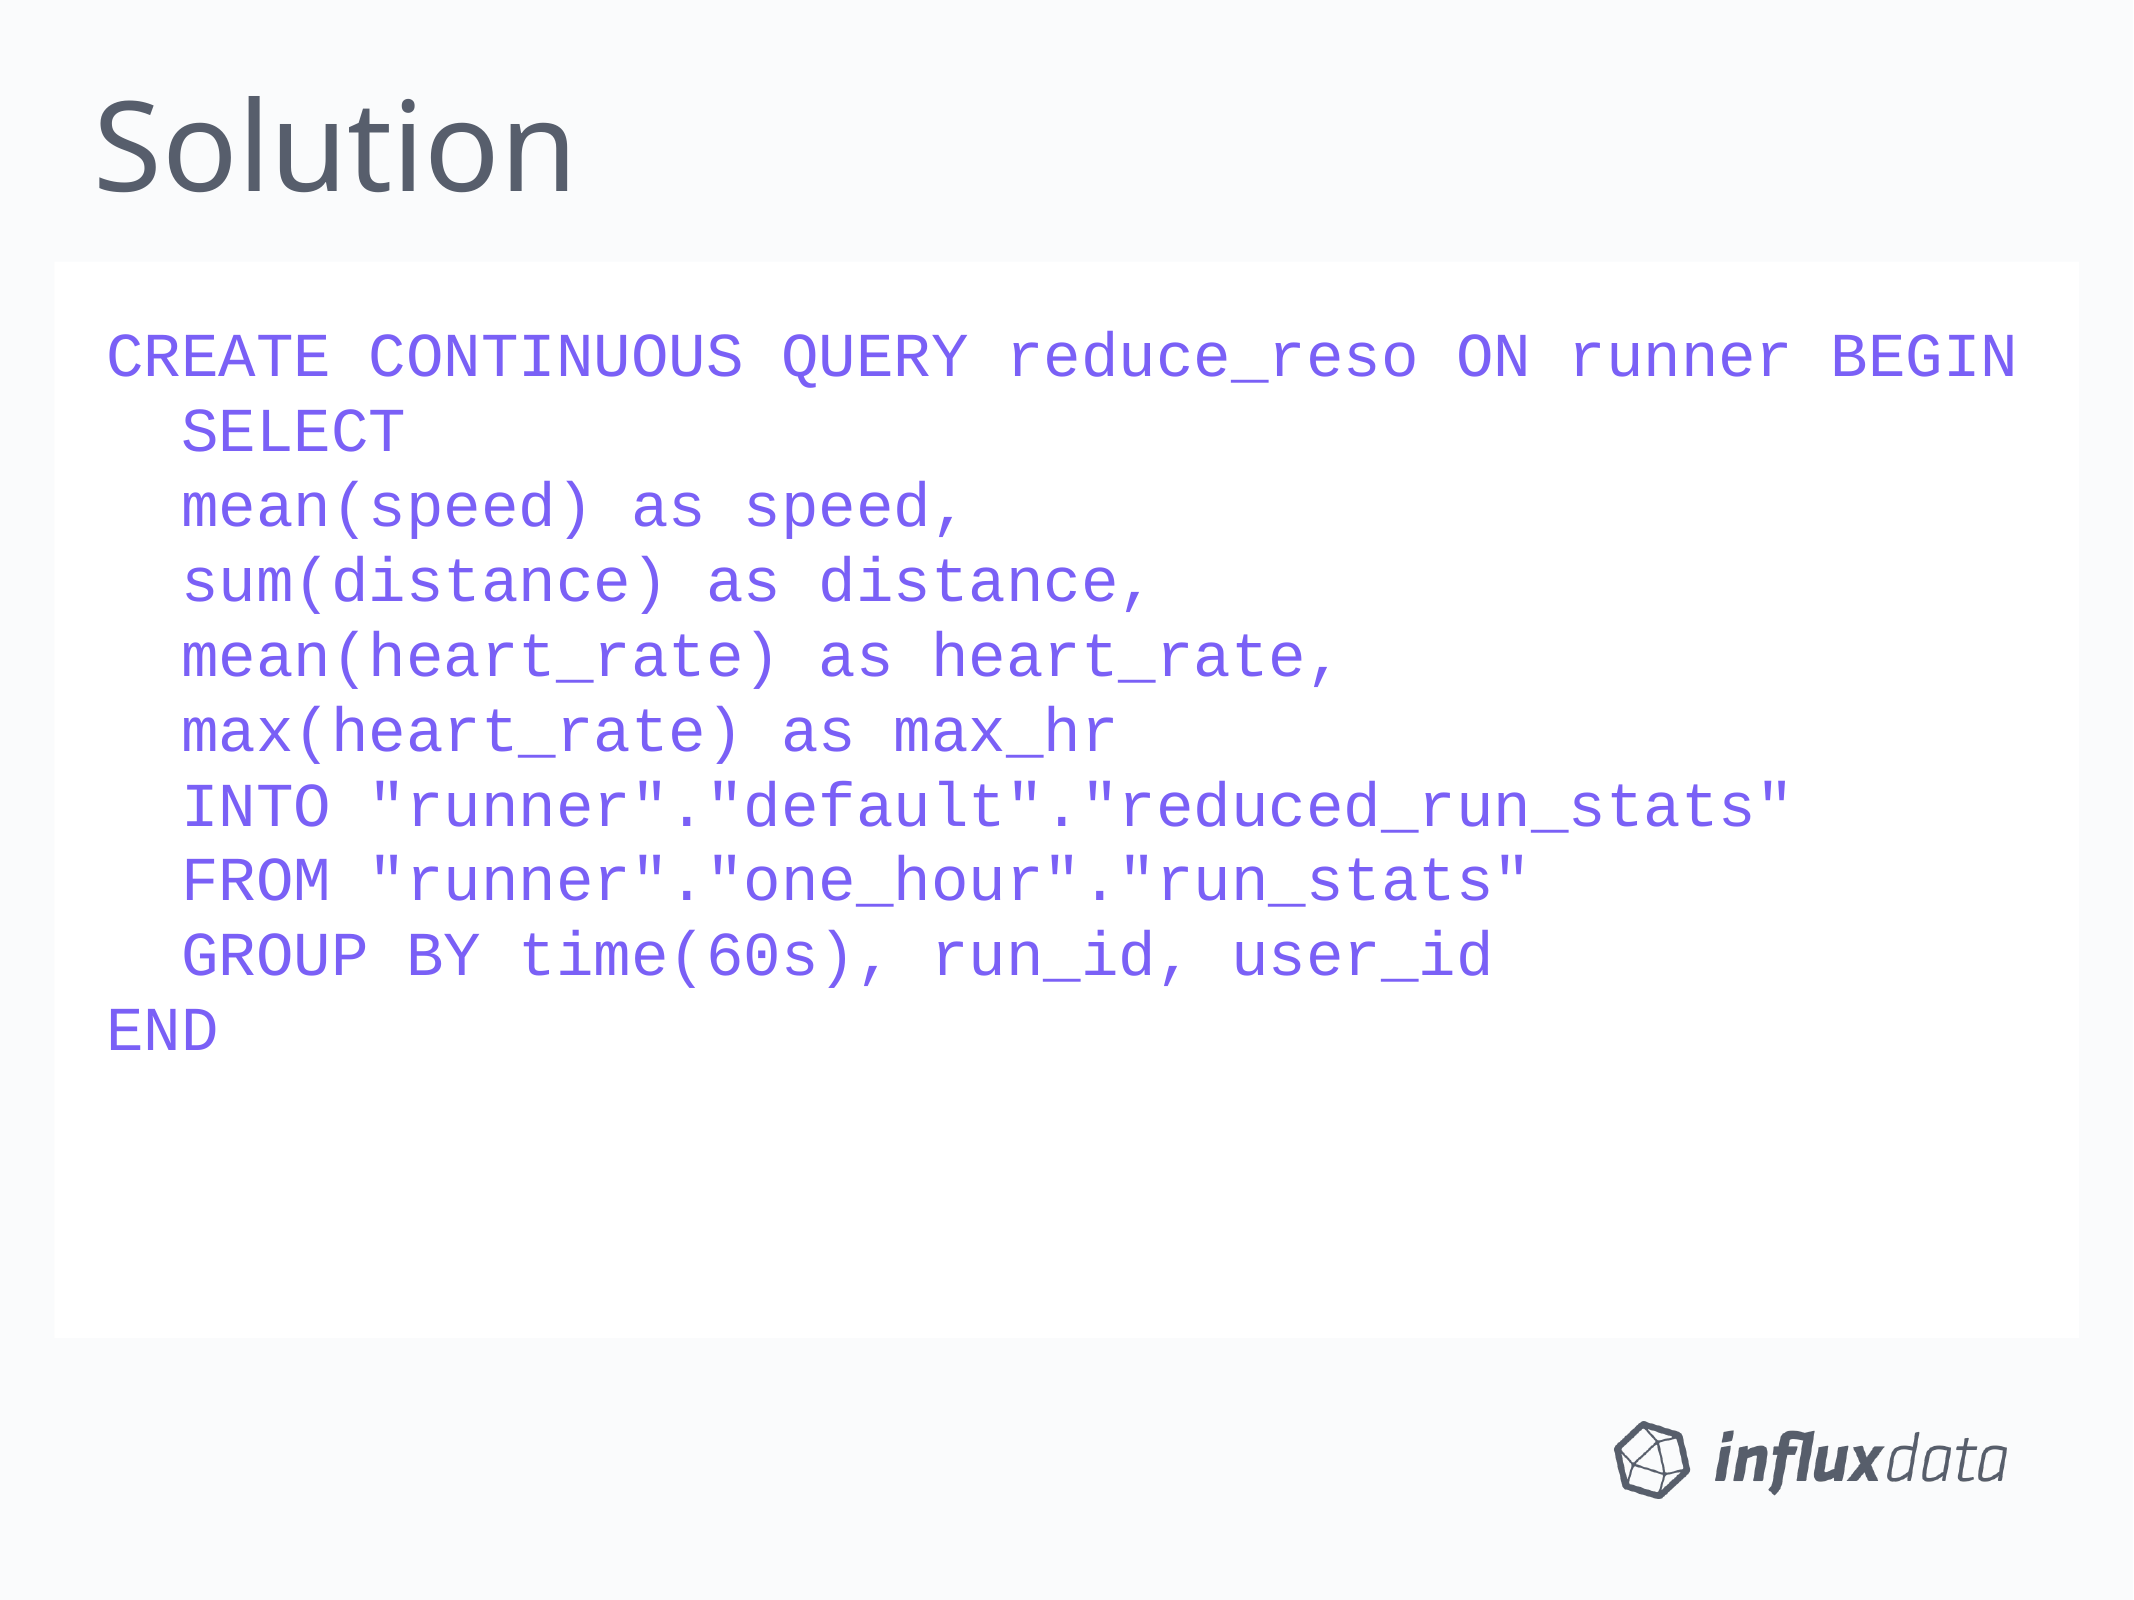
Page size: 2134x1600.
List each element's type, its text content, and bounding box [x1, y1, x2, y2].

picture [1613, 1421, 2007, 1499]
list CREATE CONTINUOUS QUERY reduce_reso ON runner BEGIN SELECT mean(speed) as speed, sum(distance) as distance, mean(heart_rate) as heart_rate, max(heart_rate) as max_hr INTO "runner"."default"."reduced_run_stats" FROM "runner"."one_hour"."run_stats" GROUP BY time(60s), run_id, user_id END [53, 261, 2080, 1339]
list Solution [84, 49, 2134, 226]
